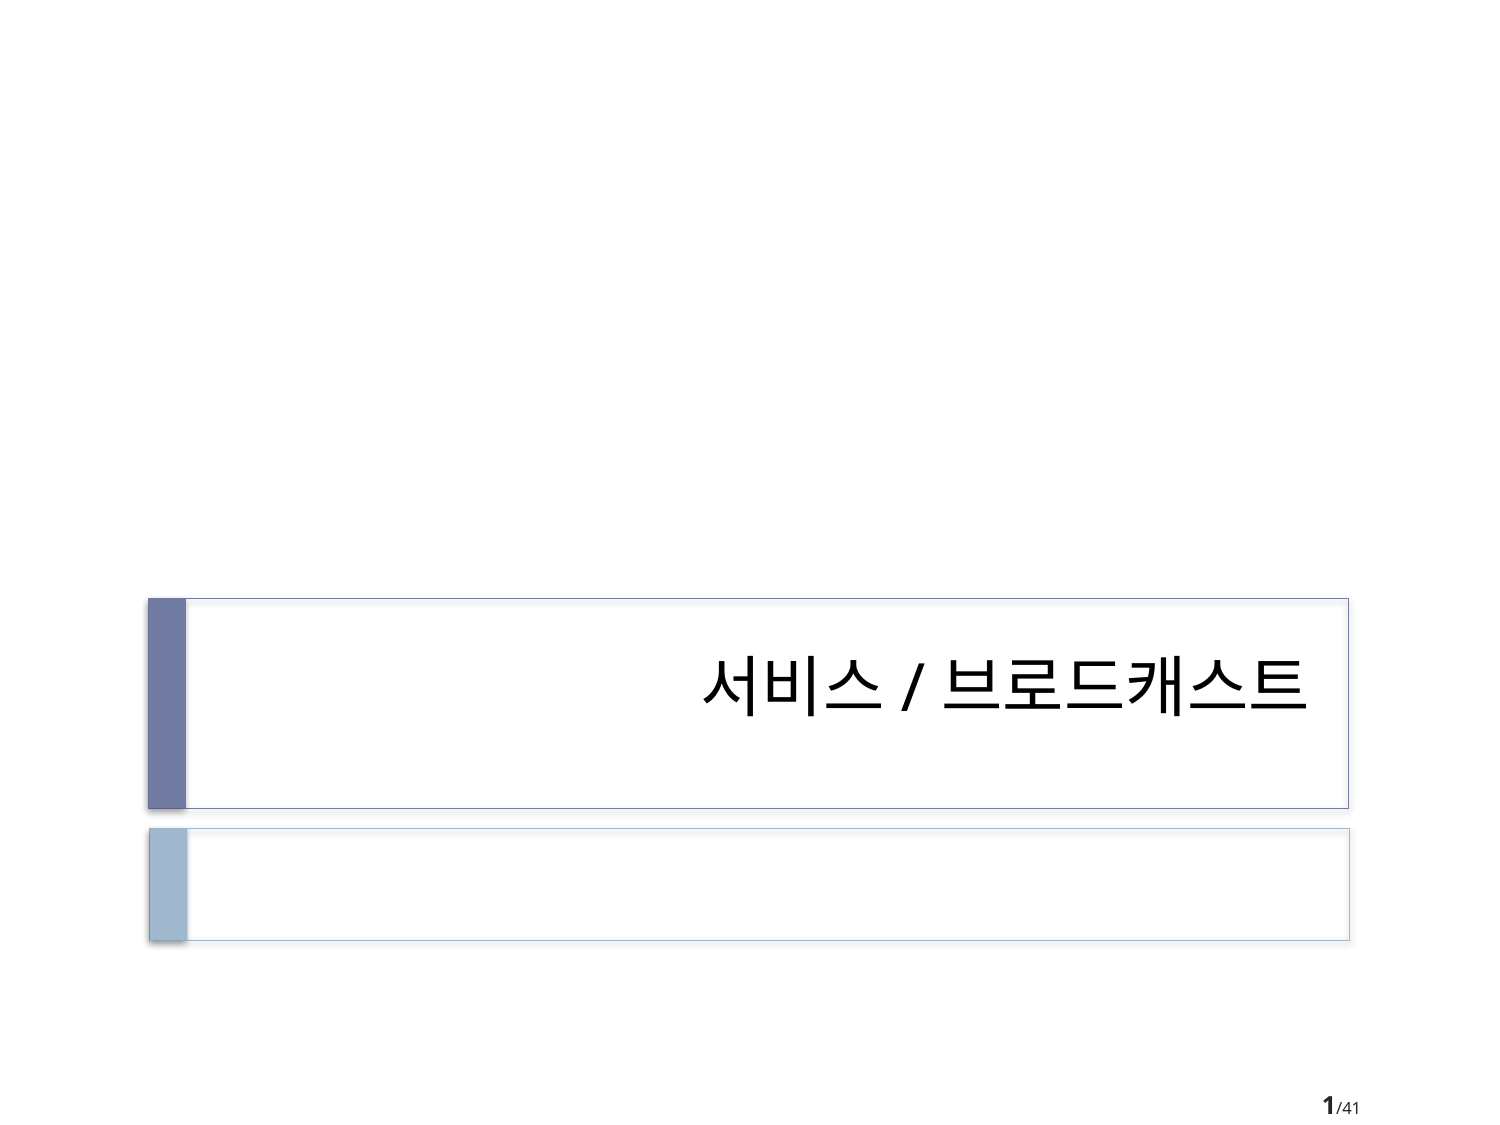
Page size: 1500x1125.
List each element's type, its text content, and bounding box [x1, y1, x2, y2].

title 서비스/브로드캐스트 [200, 637, 1325, 800]
